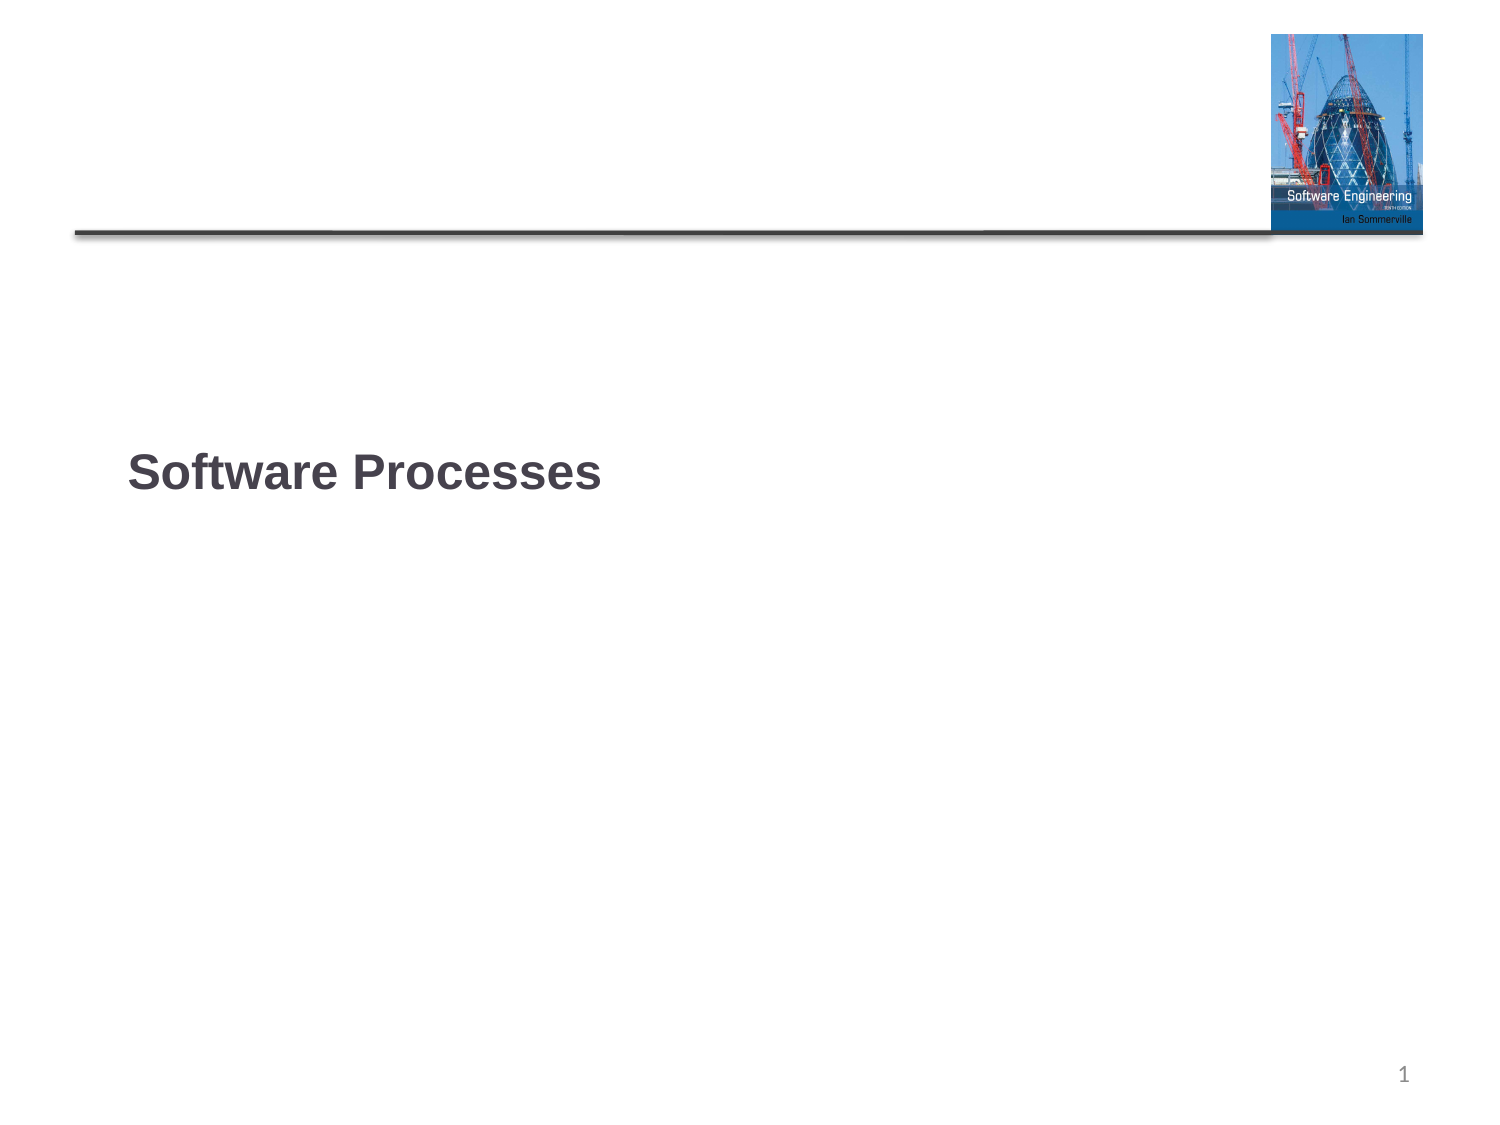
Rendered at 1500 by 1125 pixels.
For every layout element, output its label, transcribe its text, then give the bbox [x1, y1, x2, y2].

title Software Processes [112, 349, 1388, 591]
picture [1271, 34, 1423, 230]
slide_number 1 [1074, 1042, 1425, 1103]
